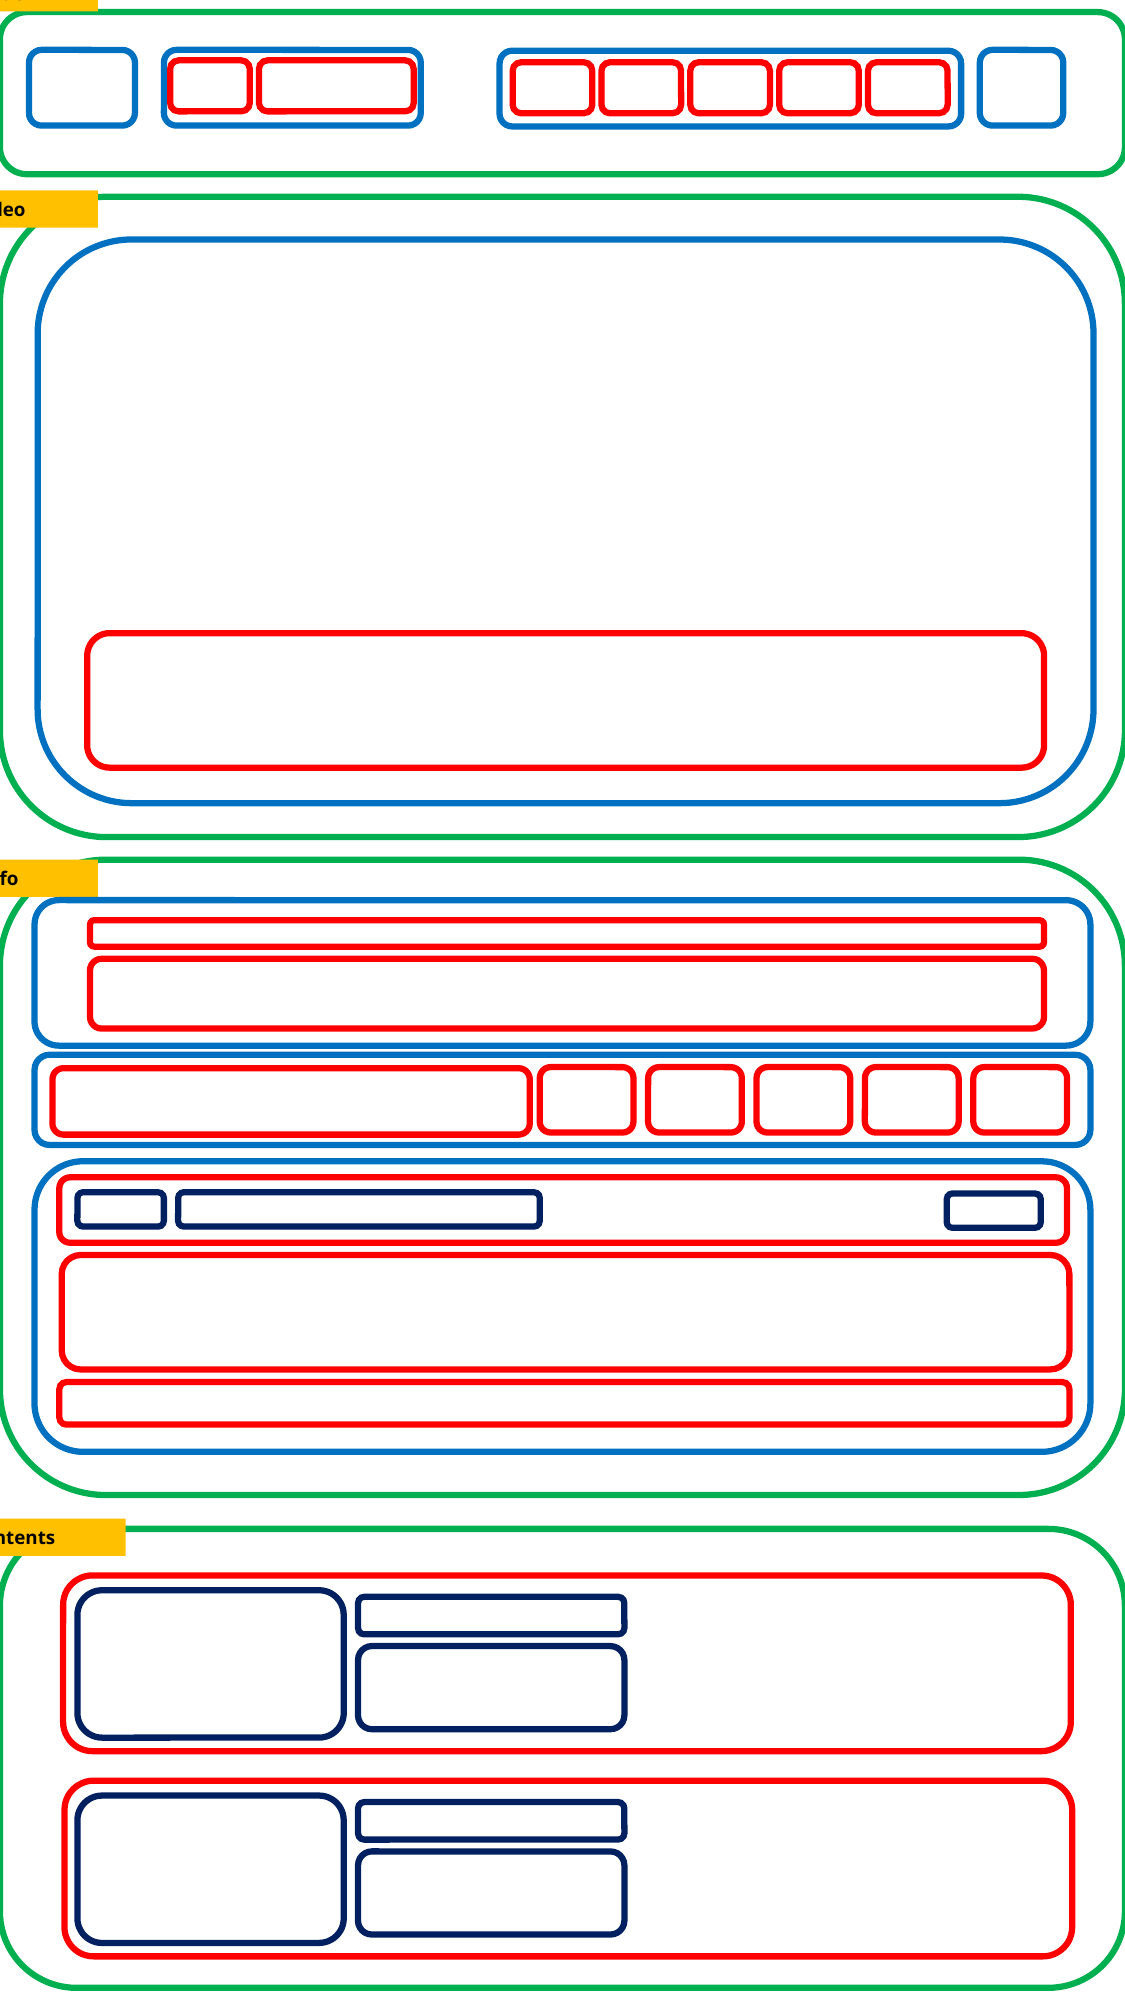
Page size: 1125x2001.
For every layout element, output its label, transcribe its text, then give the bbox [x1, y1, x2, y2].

text_box [169, 59, 251, 113]
text_box [689, 61, 771, 115]
text_box [357, 1801, 626, 1841]
text_box [36, 238, 1095, 805]
text_box [0, 1527, 1125, 1989]
text_box [600, 61, 683, 115]
text_box [63, 1779, 1074, 1958]
text_box [62, 1574, 1072, 1753]
text_box [33, 899, 1092, 1047]
text_box [647, 1066, 743, 1134]
text_box [866, 61, 949, 115]
text_box contents [0, 1518, 126, 1556]
text_box [76, 1794, 345, 1945]
text_box [76, 1191, 165, 1228]
text_box [538, 1066, 635, 1134]
text_box [86, 632, 1046, 769]
text_box [88, 957, 1046, 1030]
text_box [27, 48, 136, 127]
text_box [357, 1595, 626, 1636]
text_box [0, 858, 1125, 1497]
text_box [498, 49, 963, 128]
text_box [76, 1589, 345, 1739]
text_box video [0, 190, 98, 228]
text_box [0, 11, 1125, 176]
text_box [778, 61, 860, 115]
text_box [972, 1066, 1069, 1134]
text_box [33, 1160, 1092, 1453]
text_box [58, 1176, 1069, 1244]
text_box [978, 48, 1065, 127]
text_box [177, 1191, 541, 1228]
text_box [257, 59, 415, 113]
text_box header [0, 0, 98, 12]
text_box [863, 1066, 960, 1134]
text_box [755, 1066, 852, 1134]
text_box [356, 1645, 626, 1731]
text_box [162, 48, 422, 127]
text_box [60, 1253, 1071, 1371]
text_box info [0, 859, 98, 897]
text_box [511, 61, 594, 115]
text_box [58, 1381, 1071, 1426]
text_box [88, 919, 1046, 948]
text_box [51, 1067, 531, 1136]
text_box [33, 1053, 1092, 1146]
text_box [356, 1850, 626, 1936]
text_box [0, 195, 1125, 839]
text_box [945, 1192, 1042, 1229]
